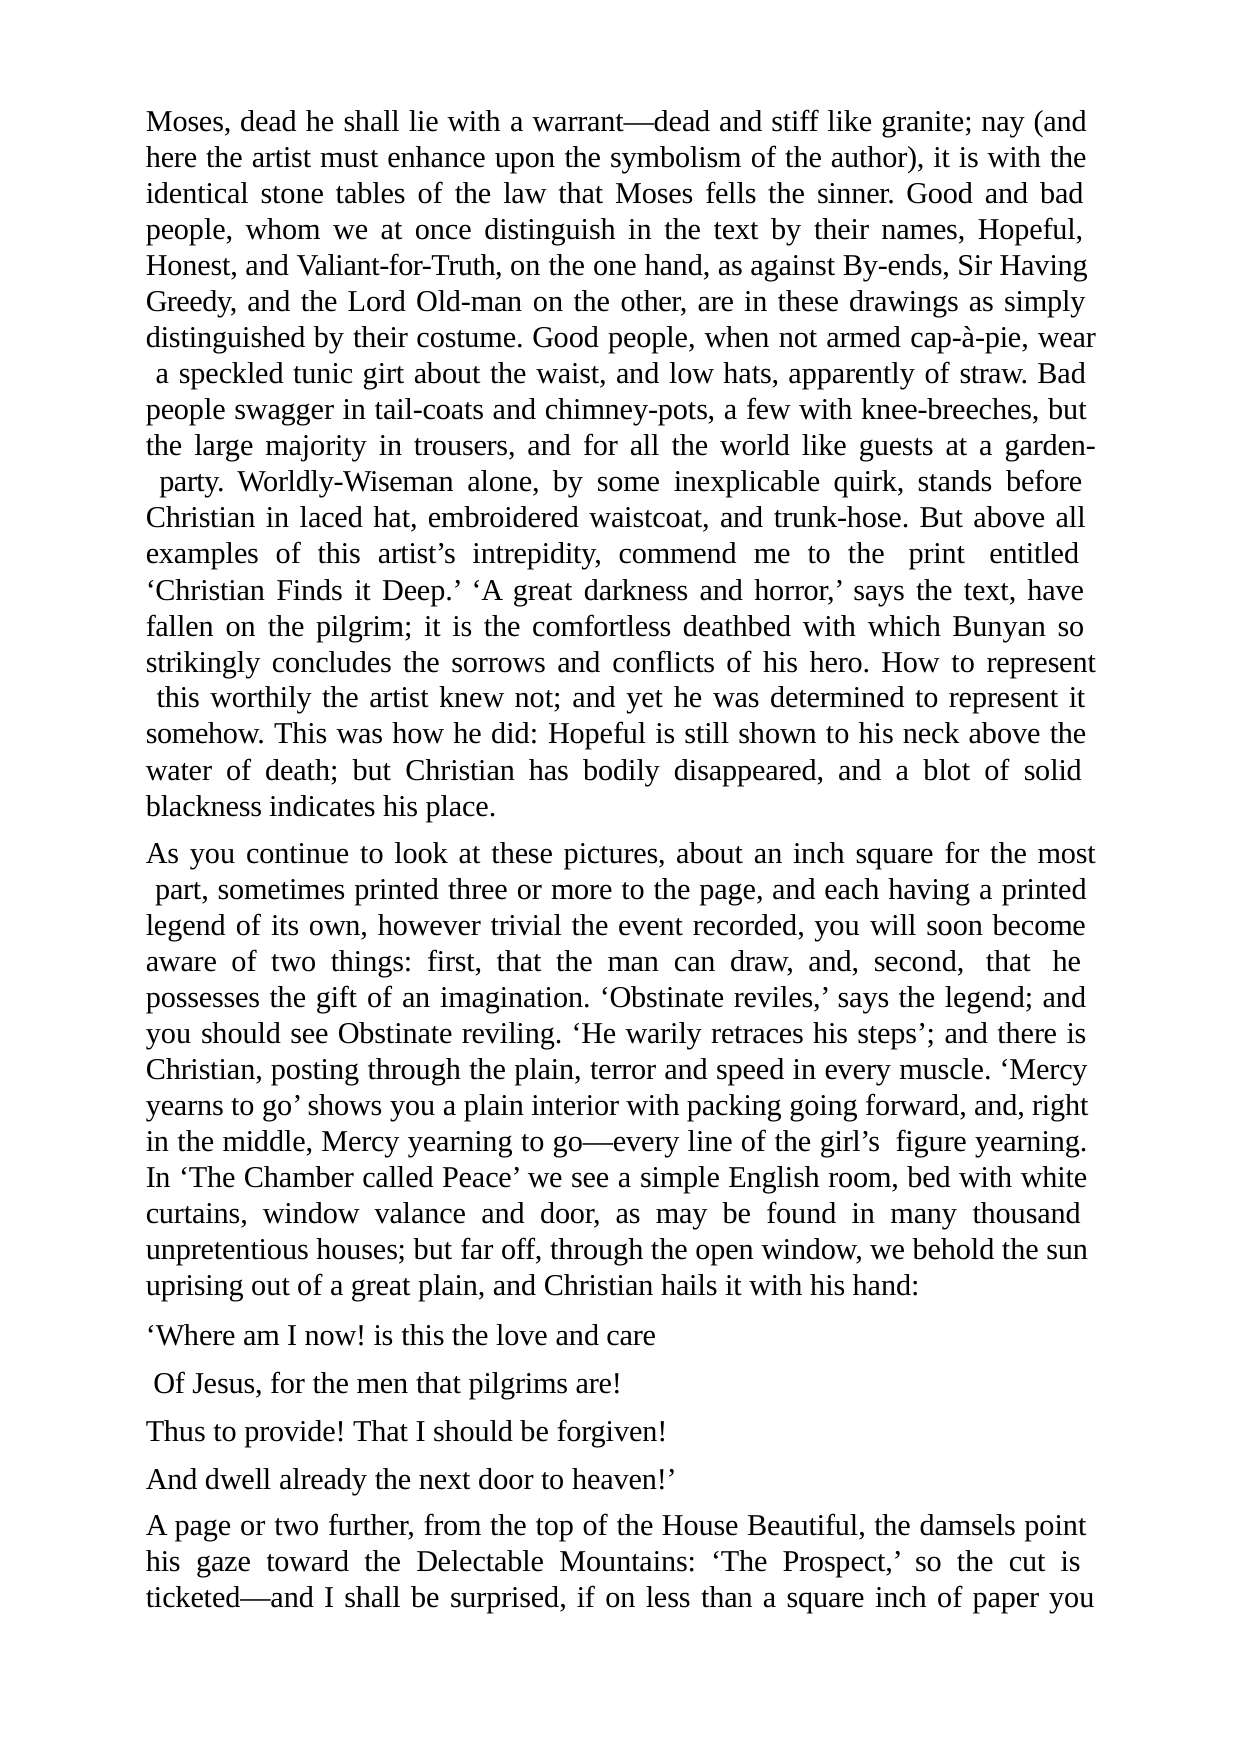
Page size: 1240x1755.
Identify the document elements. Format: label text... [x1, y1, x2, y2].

text_box Moses, dead he shall lie with a warrant—dead and stiff like granite; nay (and here the artist must enhance upon the symbolism of the author), it is with the identical stone tables of the law that Moses fells the sinner. Good and bad people, whom we at once distinguish in the text by their names, Hopeful, Honest, and Valiant-for-Truth, on the one hand, as against By-ends, Sir Having Greedy, and the Lord Old-man on the other, are in these drawings as simply distinguished by their costume. Good people, when not armed cap-à-pie, wear a speckled tunic girt about the waist, and low hats, apparently of straw. Bad people swagger in tail-coats and chimney-pots, a few with knee-breeches, but the large majority in trousers, and for all the world like guests at a garden- party. Worldly-Wiseman alone, by some inexplicable quirk, stands before Christian in laced hat, embroidered waistcoat, and trunk-hose. But above all examples of this artist’s intrepidity, commend me to the print entitled ‘Christian Finds it Deep.’ ‘A great darkness and horror,’ says the text, have fallen on the pilgrim; it is the comfortless deathbed with which Bunyan so strikingly concludes the sorrows and conflicts of his hero. How to represent this worthily the artist knew not; and yet he was determined to represent it somehow. This was how he did: Hopeful is still shown to his neck above the water of death; but Christian has bodily disappeared, and a blot of solid blackness indicates his place. As you continue to look at these pictures, about an inch square for the most part, sometimes printed three or more to the page, and each having a printed legend of its own, however trivial the event recorded, you will soon become aware of two things: first, that the man can draw, and, second, that he possesses the gift of an imagination. ‘Obstinate reviles,’ says the legend; and you should see Obstinate reviling. ‘He warily retraces his steps’; and there is Christian, posting through the plain, terror and speed in every muscle. ‘Mercy yearns to go’ shows you a plain interior with packing going forward, and, right in the middle, Mercy yearning to go—every line of the girl’s figure yearning. In ‘The Chamber called Peace’ we see a simple English room, bed with white curtains, window valance and door, as may be found in many thousand unpretentious houses; but far off, through the open window, we behold the sun uprising out of a great plain, and Christian hails it with his hand: ‘Where am I now! is this the love and care Of Jesus, for the men that pilgrims are! Thus to provide! That I should be forgiven! And dwell already the next door to heaven!’ A page or two further, from the top of the House Beautiful, the damsels point his gaze toward the Delectable Mountains: ‘The Prospect,’ so the cut is ticketed—and I shall be surprised, if on less than a square inch of paper you [143, 98, 1097, 1614]
